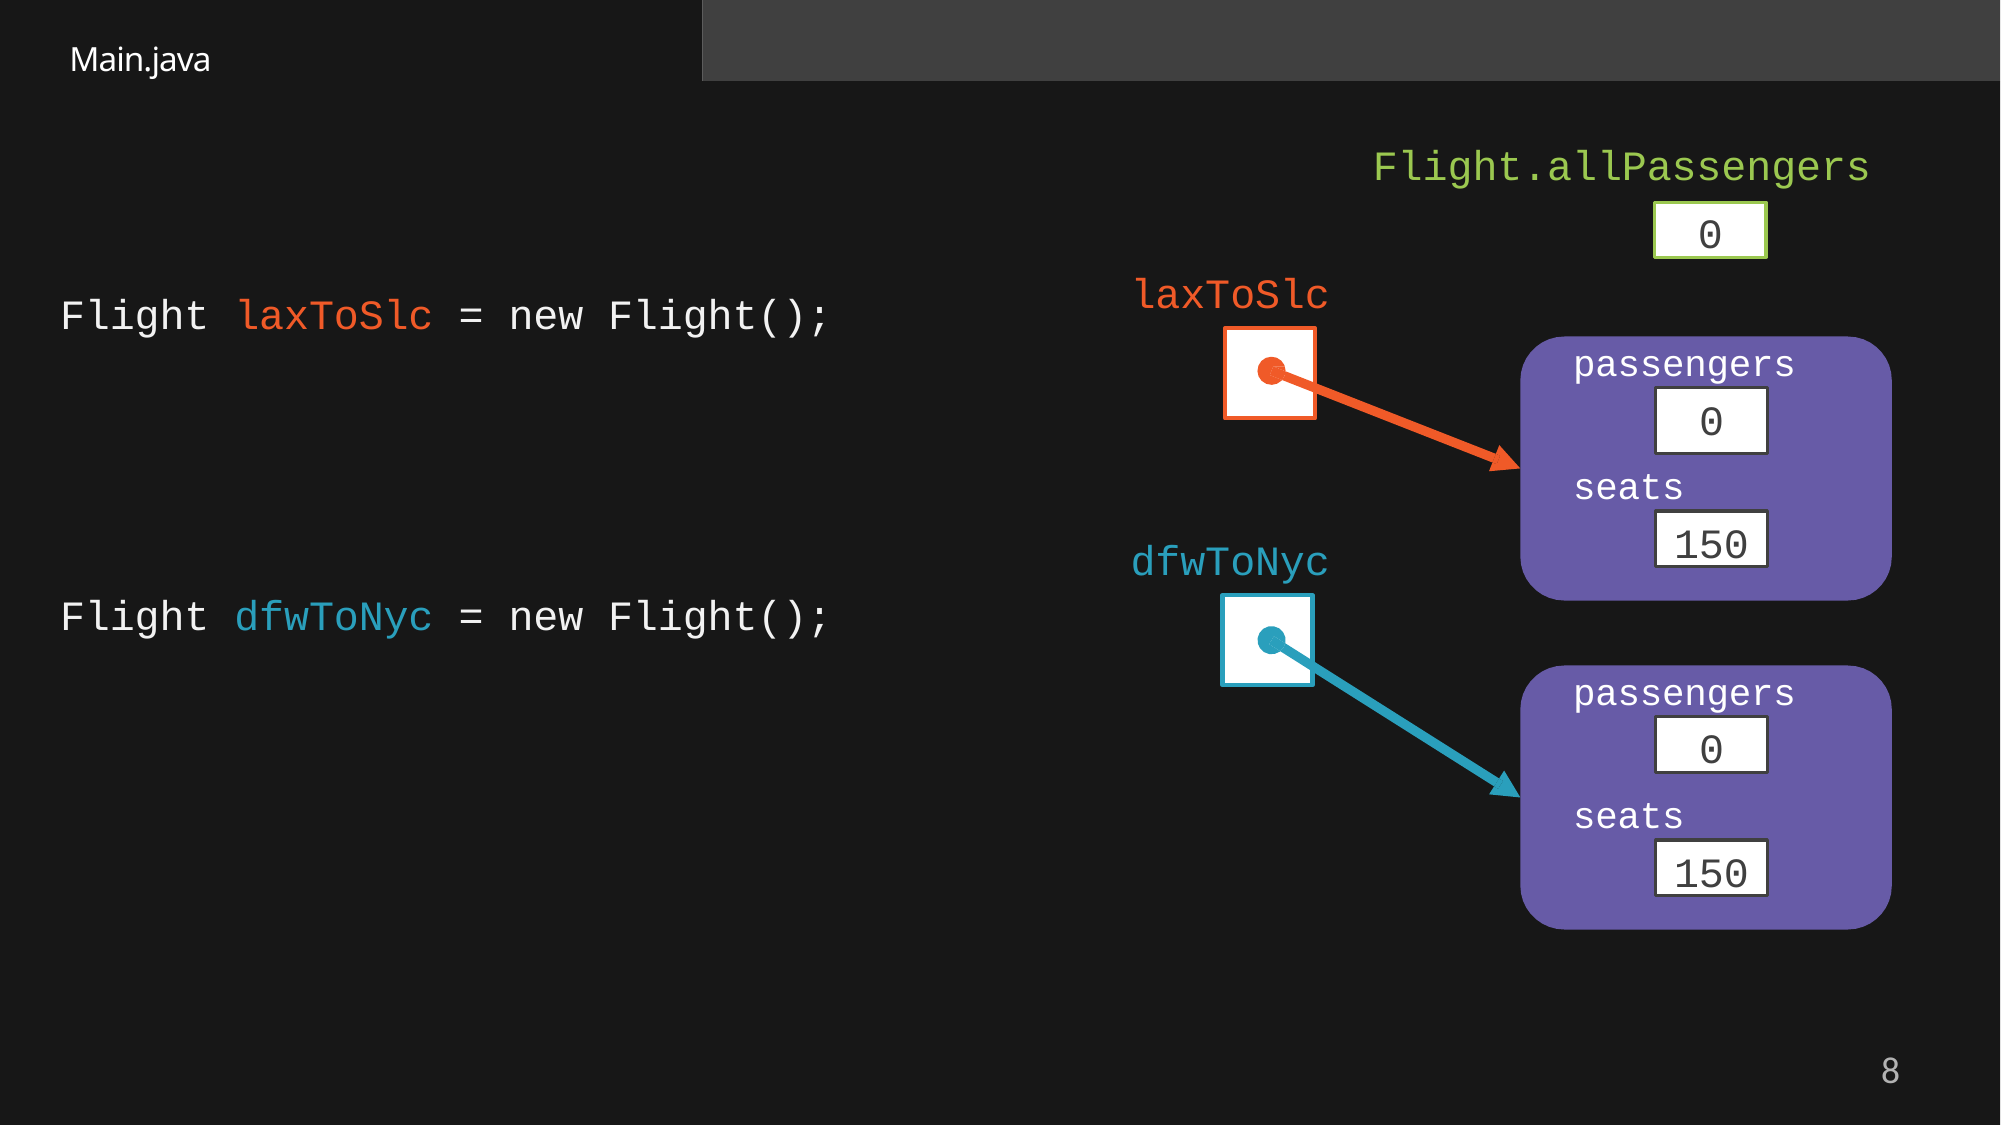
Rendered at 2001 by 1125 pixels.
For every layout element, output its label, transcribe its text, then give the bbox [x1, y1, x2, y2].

text_box dfwToNyc [1128, 531, 1333, 584]
text_box passengers 0 seats [1571, 328, 1800, 334]
text_box 0 [1654, 202, 1767, 258]
text_box Flight dfwToNyc = new Flight(); [57, 586, 837, 639]
text_box Flight laxToSlc = new Flight(); [57, 286, 837, 339]
text_box [1520, 665, 1892, 930]
text_box 0 [1655, 716, 1768, 773]
text_box passengers [1571, 665, 1800, 713]
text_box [1222, 326, 1521, 472]
text_box seats [1571, 788, 1688, 836]
slide_number 8 [1440, 1046, 1900, 1103]
text_box Main.java [67, 36, 226, 79]
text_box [1520, 336, 1893, 601]
text_box 150 [1655, 839, 1768, 896]
title Flight.allPassengers [125, 136, 1875, 327]
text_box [1220, 592, 1521, 798]
